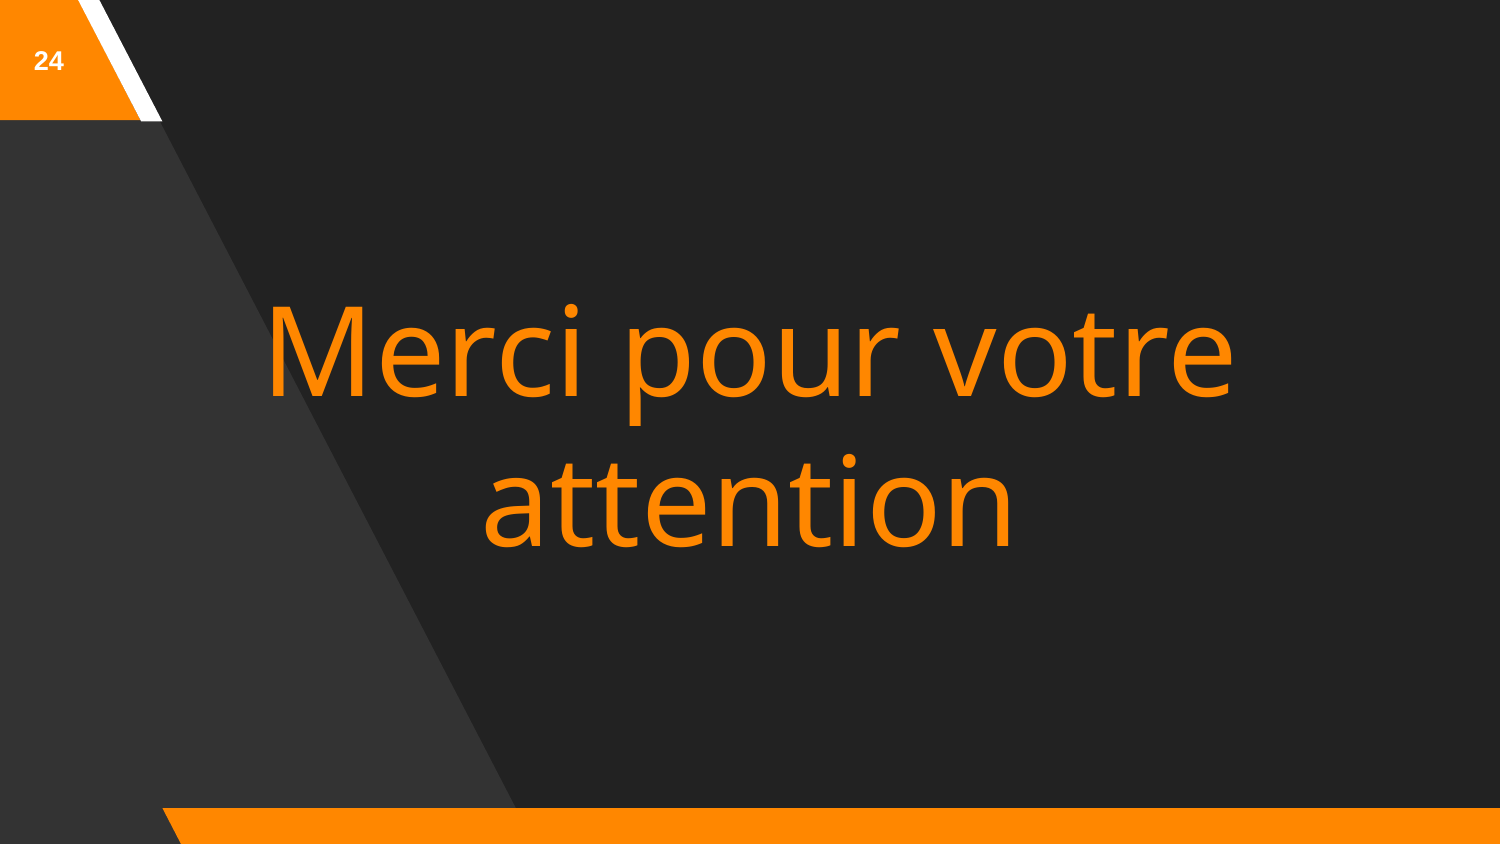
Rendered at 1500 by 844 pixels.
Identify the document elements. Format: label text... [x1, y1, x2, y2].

title Merci pour votre attention [202, 326, 1298, 517]
slide_number 24 [0, 0, 98, 121]
